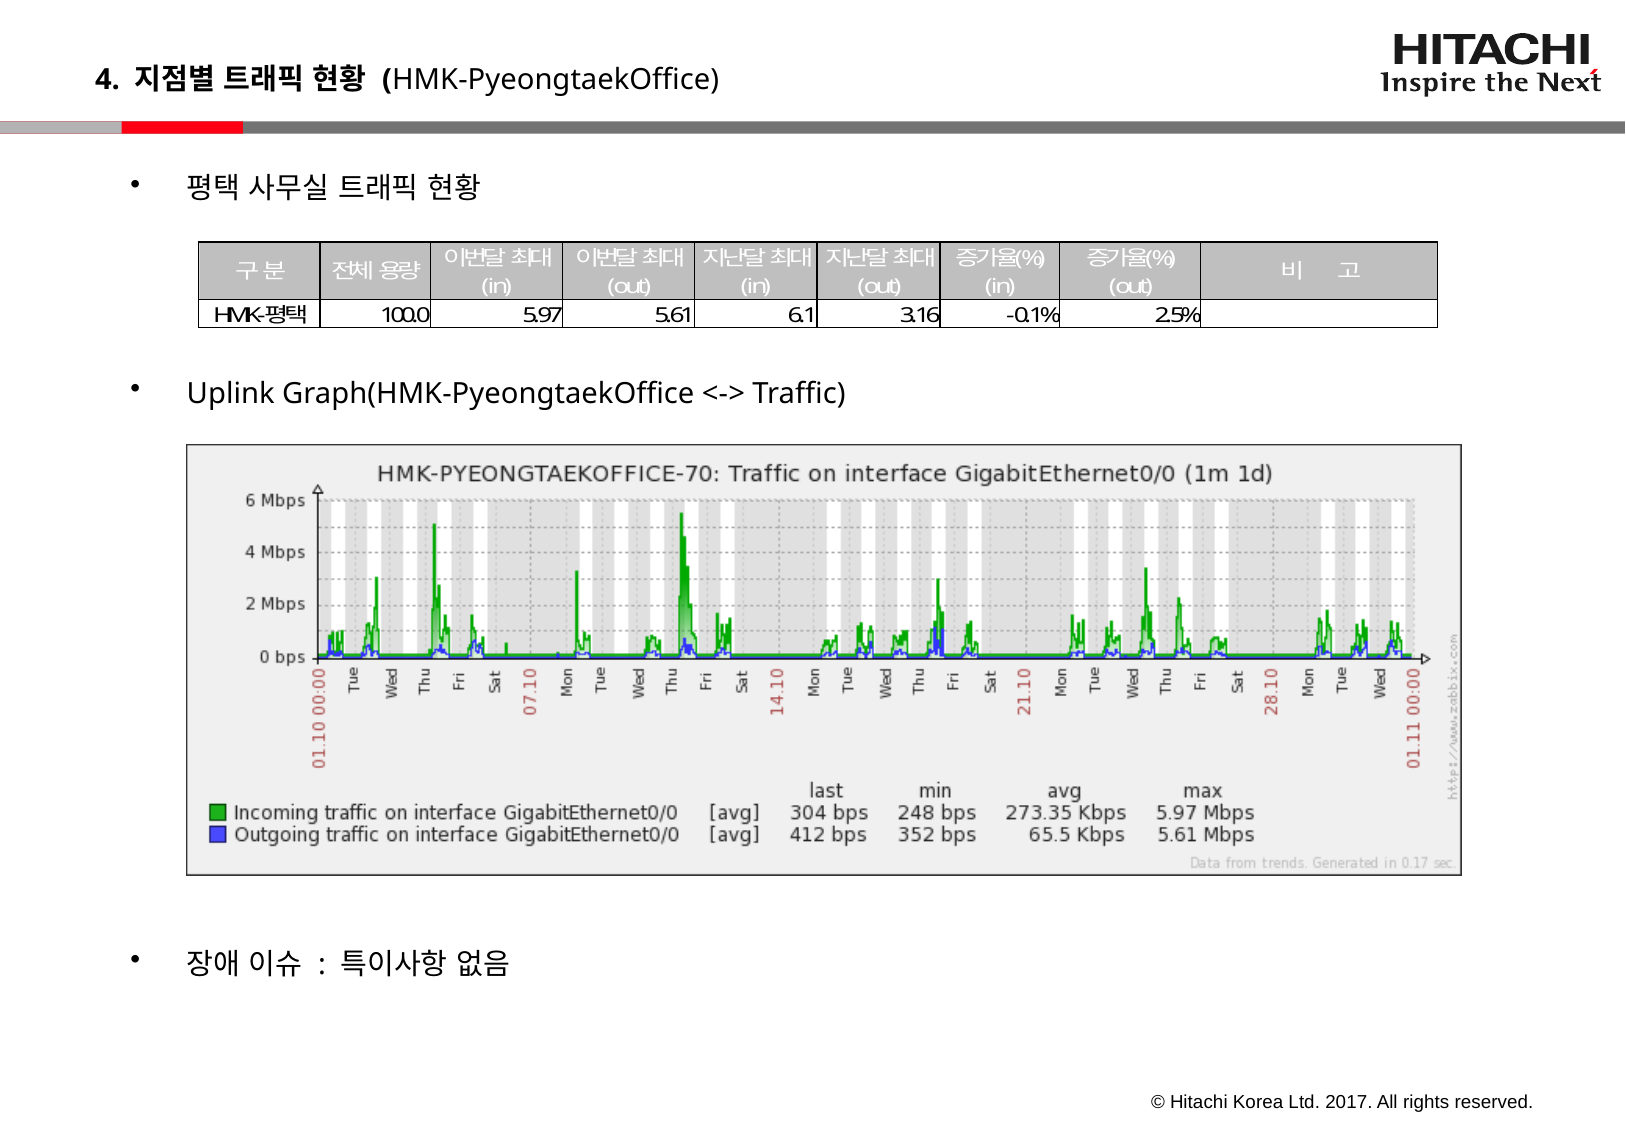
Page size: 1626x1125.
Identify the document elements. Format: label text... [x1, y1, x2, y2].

text_box 평택 사무실 트래픽 현황 Uplink Graph(HMK-PyeongtaekOffice <-> Traffic) 장애 이슈 : 특이사항 없음 [115, 162, 1532, 905]
picture [186, 444, 1462, 876]
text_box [197, 241, 1440, 330]
text_box 4. 지점별 트래픽 현황 (HMK-PyeongtaekOffice) [80, 52, 896, 103]
